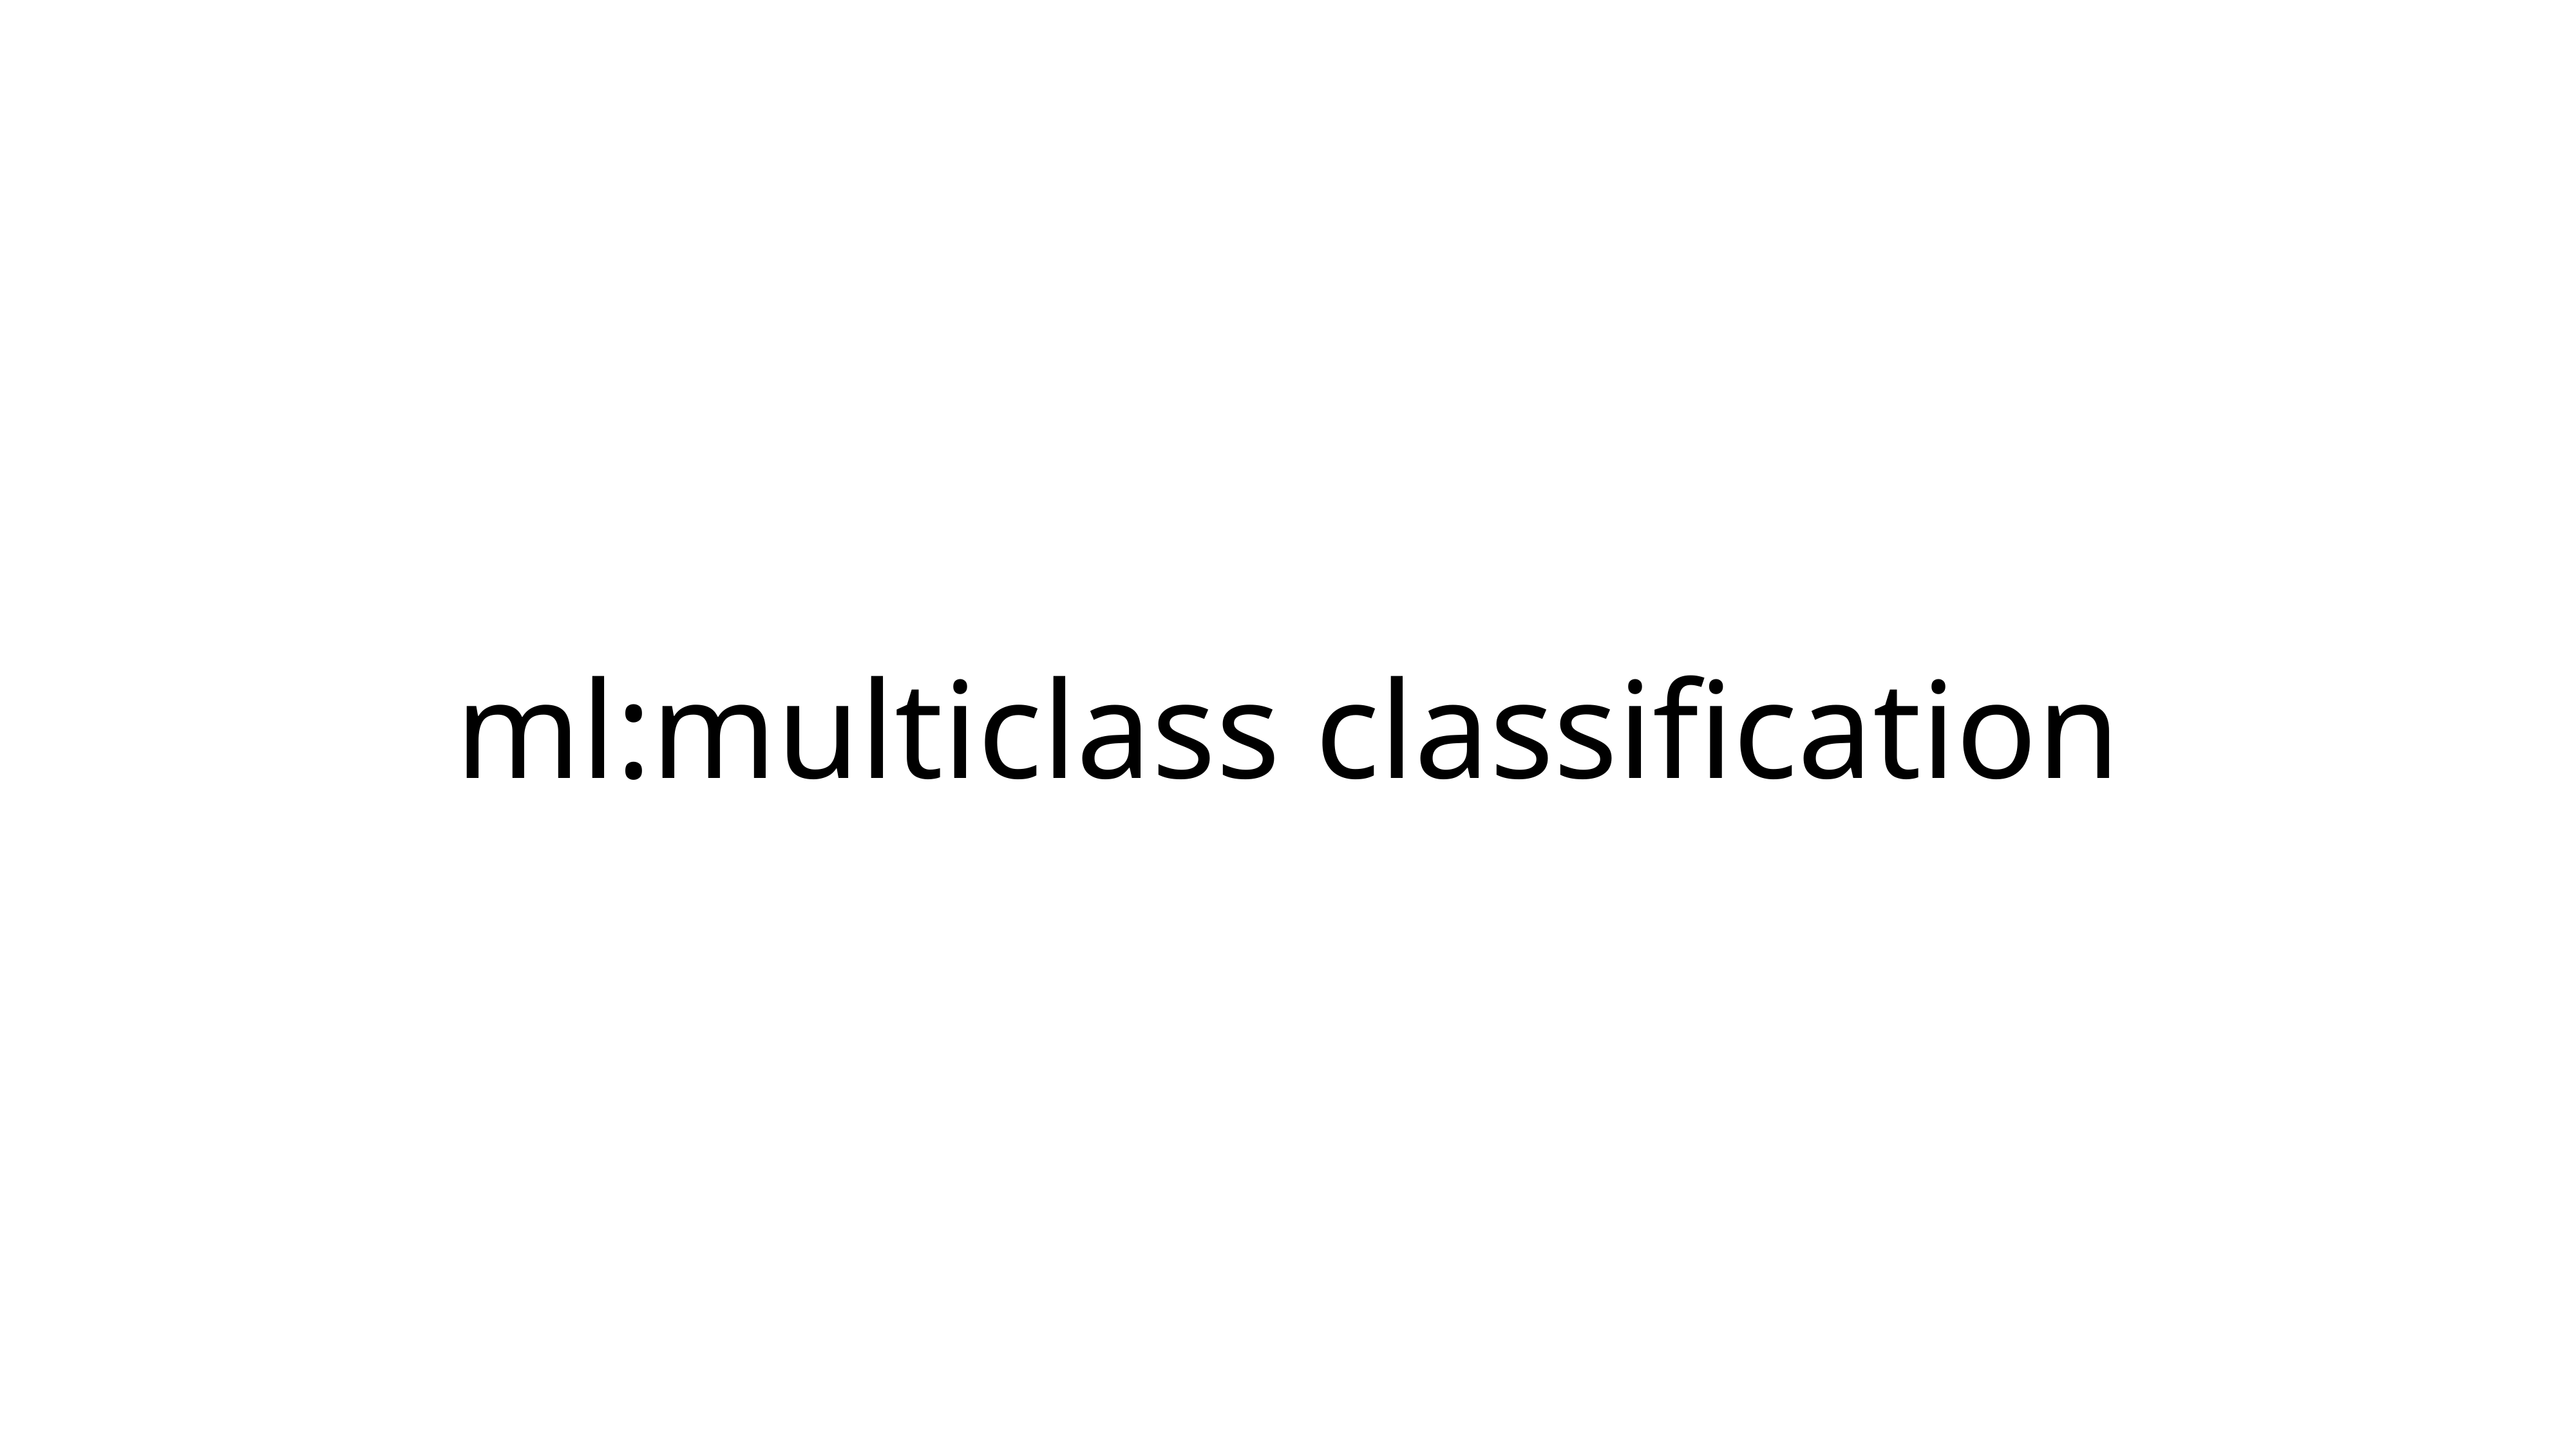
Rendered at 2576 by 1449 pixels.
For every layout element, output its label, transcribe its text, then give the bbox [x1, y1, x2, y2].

text_box ml:multiclass classification [448, 636, 2128, 813]
